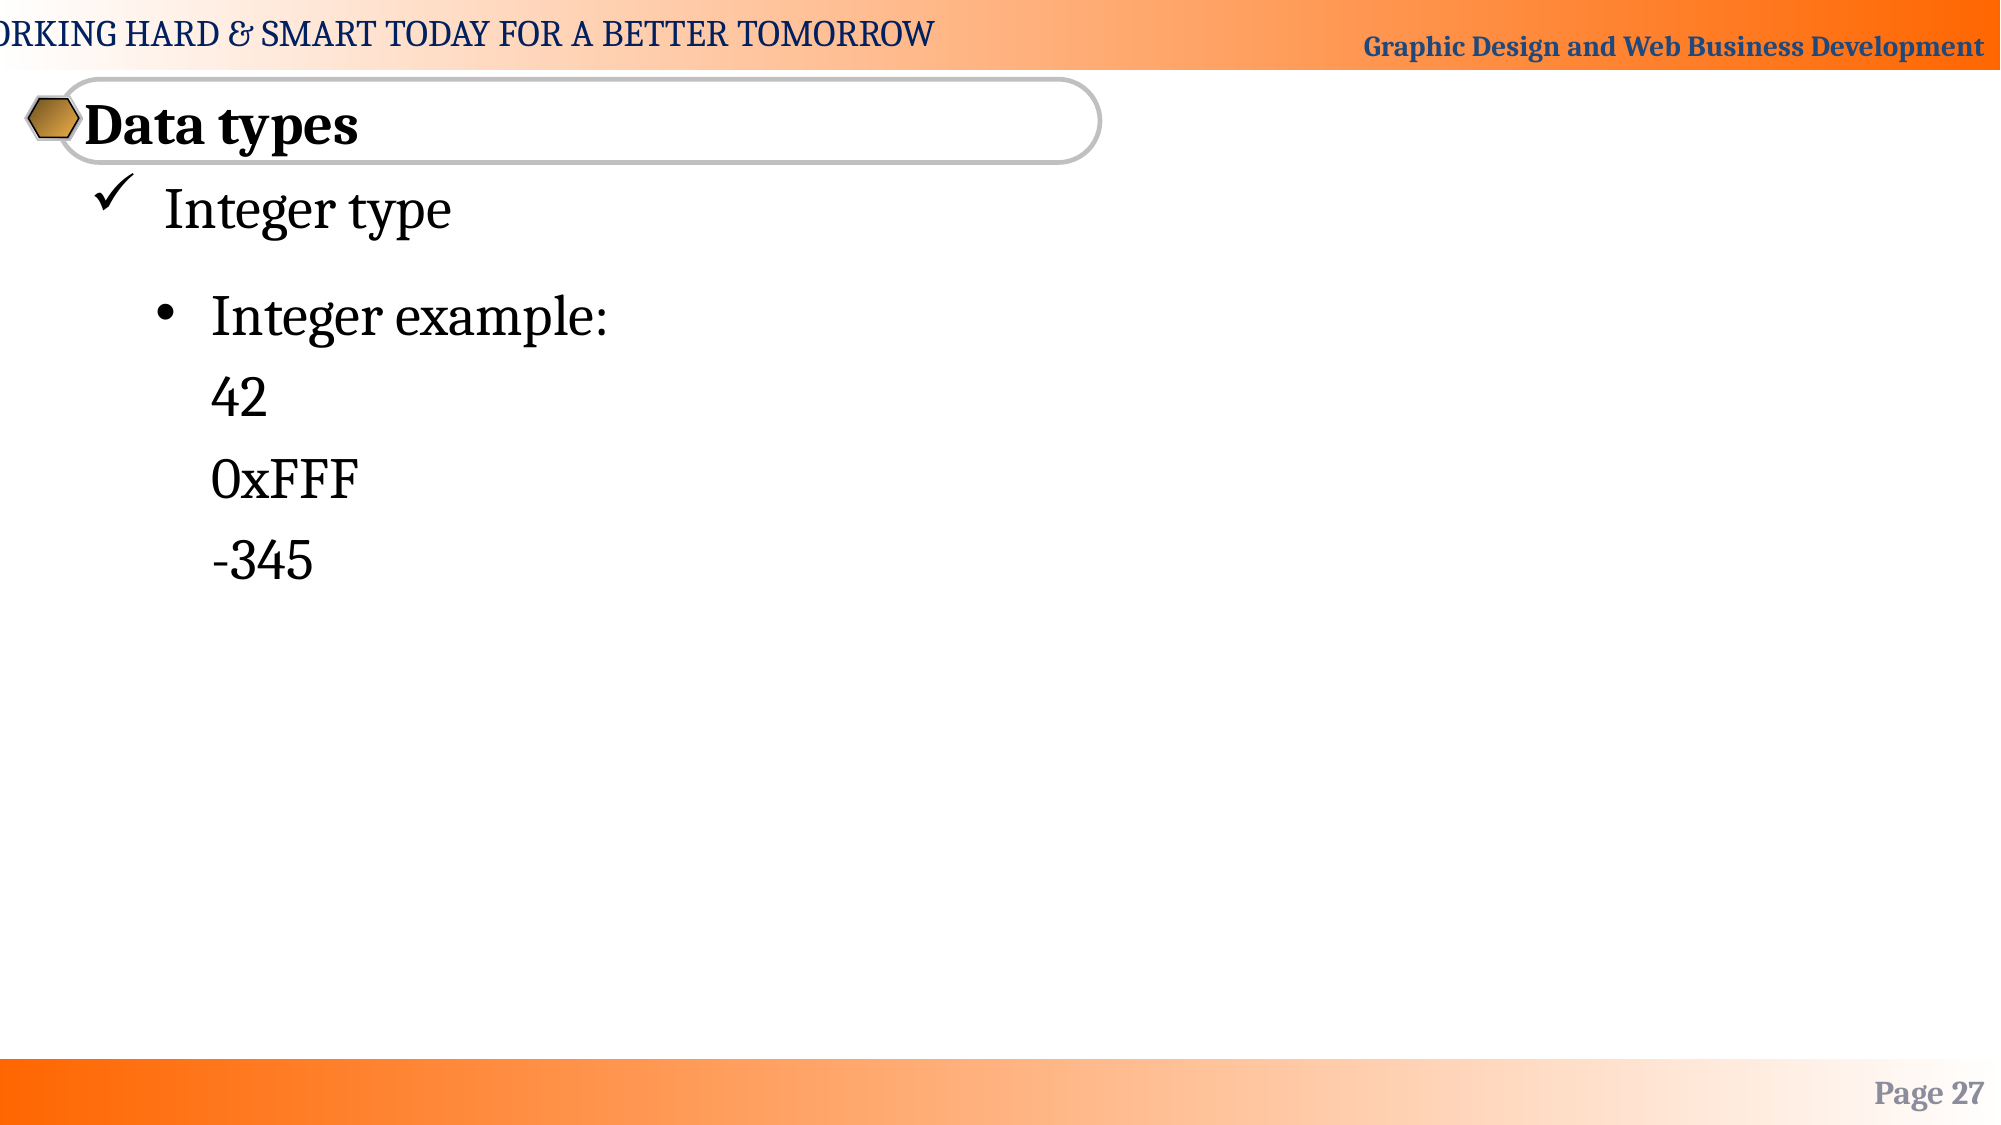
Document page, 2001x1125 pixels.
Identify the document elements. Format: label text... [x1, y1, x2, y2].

slide_number Page 2 [1609, 0, 1613, 36]
slide_number Page 27 [1533, 1060, 2000, 1121]
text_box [24, 78, 1101, 163]
text_box Integer type Integer example: 42 0xFFF -345 [74, 176, 1950, 1038]
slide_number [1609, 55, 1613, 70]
